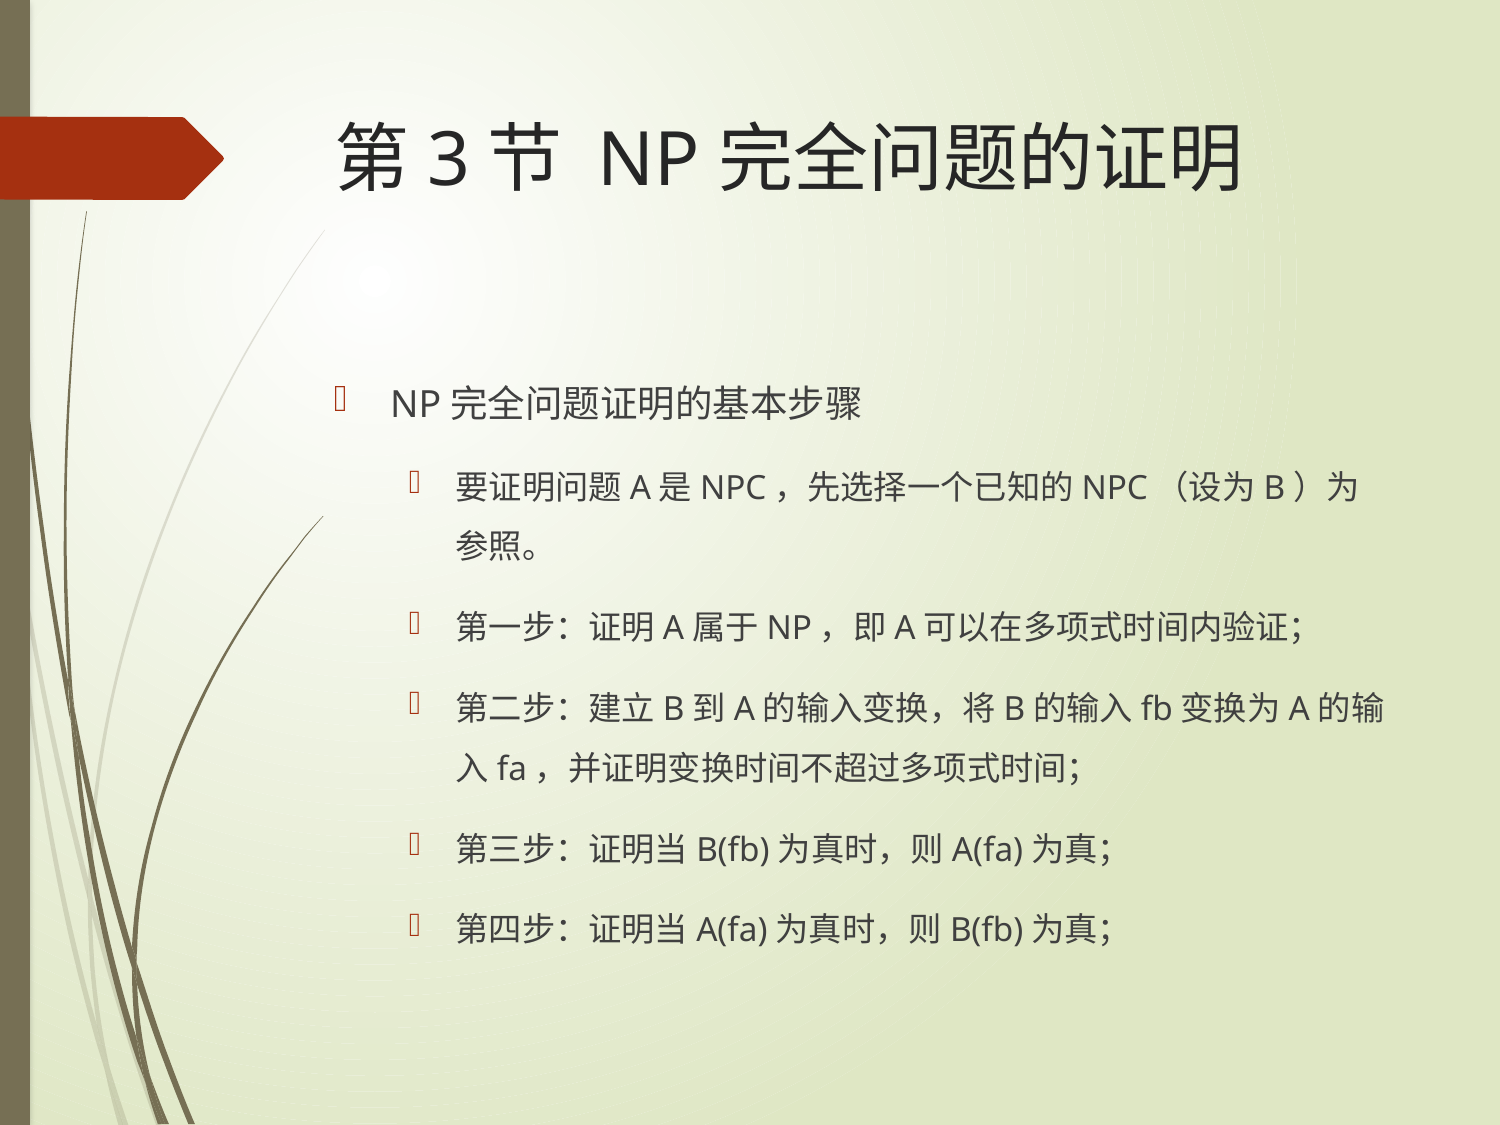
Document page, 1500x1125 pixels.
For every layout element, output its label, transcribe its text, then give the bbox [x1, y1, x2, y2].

title 第3节 NP完全问题的证明 [319, 102, 1400, 313]
list NP完全问题证明的基本步骤 要证明问题A是NPC，先选择一个已知的NPC（设为B）为参照。 第一步：证明A属于NP，即A可以在多项式时间内验证； 第二步：建立B到A的输入变换，将B的输入fb变换为A的输入fa，并证明变换时间不超过多项式时间； 第三步：证明当B(fb)为真时，则A(fa)为真； 第四步：证明当A(fa)为真时，则B(fb)为真； [318, 350, 1400, 970]
